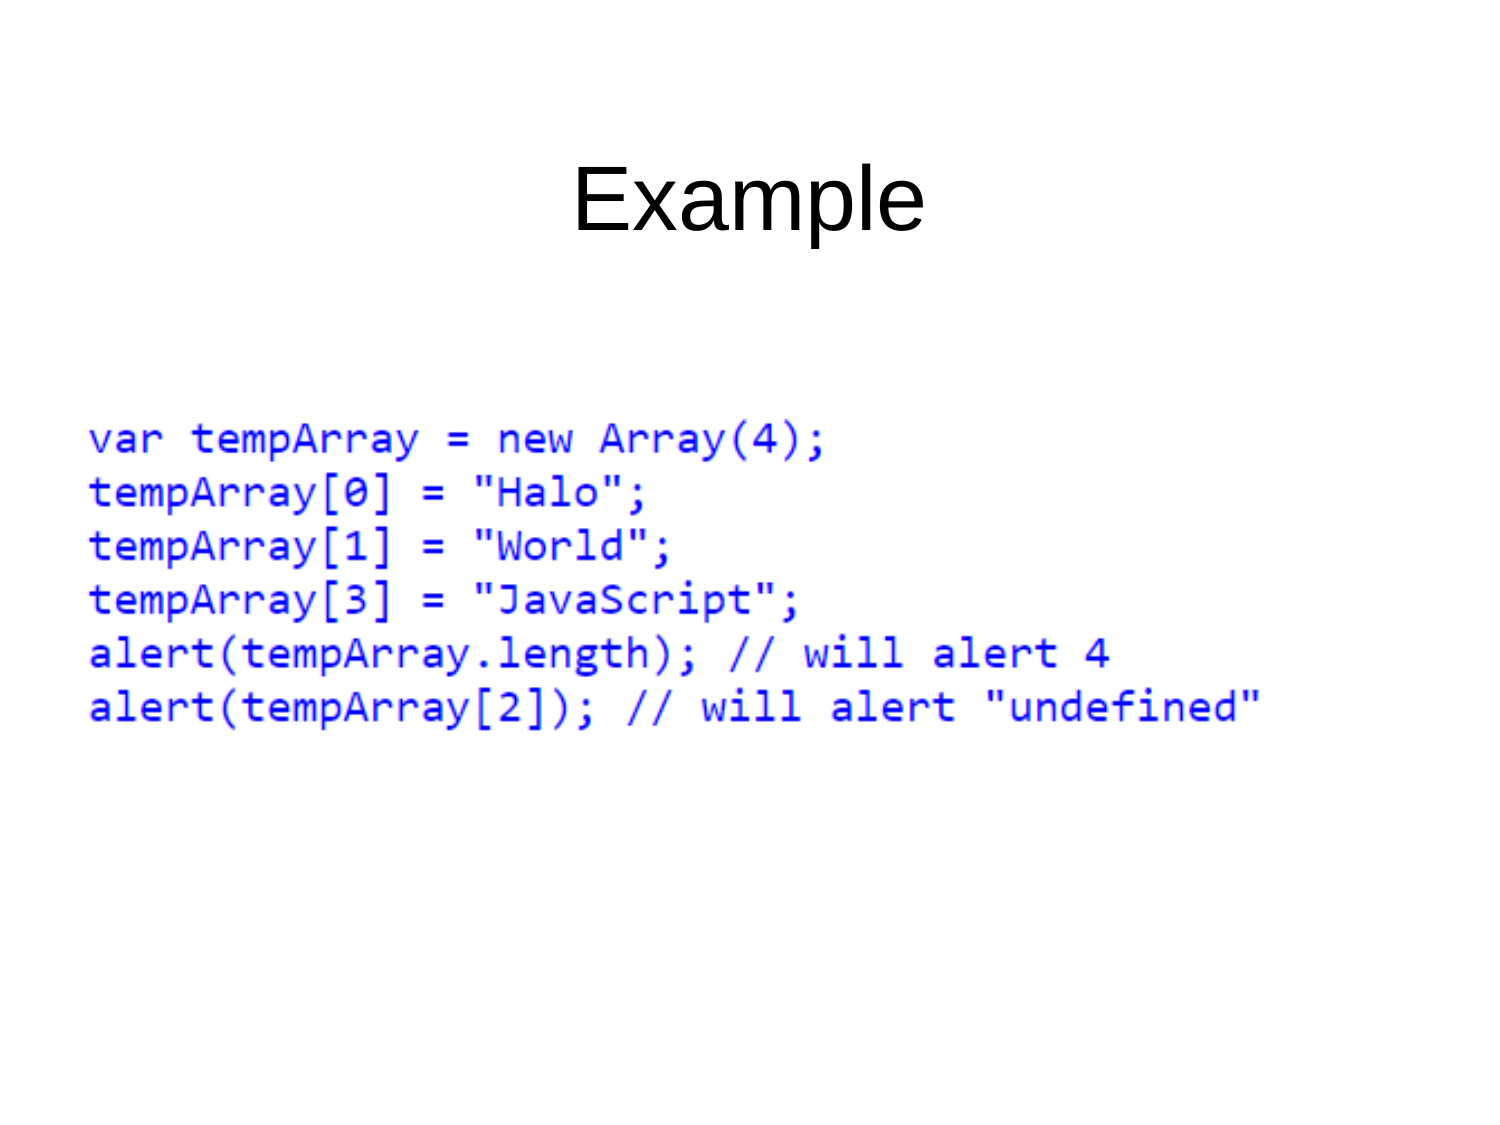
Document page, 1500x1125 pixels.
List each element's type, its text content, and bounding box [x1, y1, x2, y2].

picture [59, 404, 1447, 780]
title Example [112, 99, 1388, 288]
